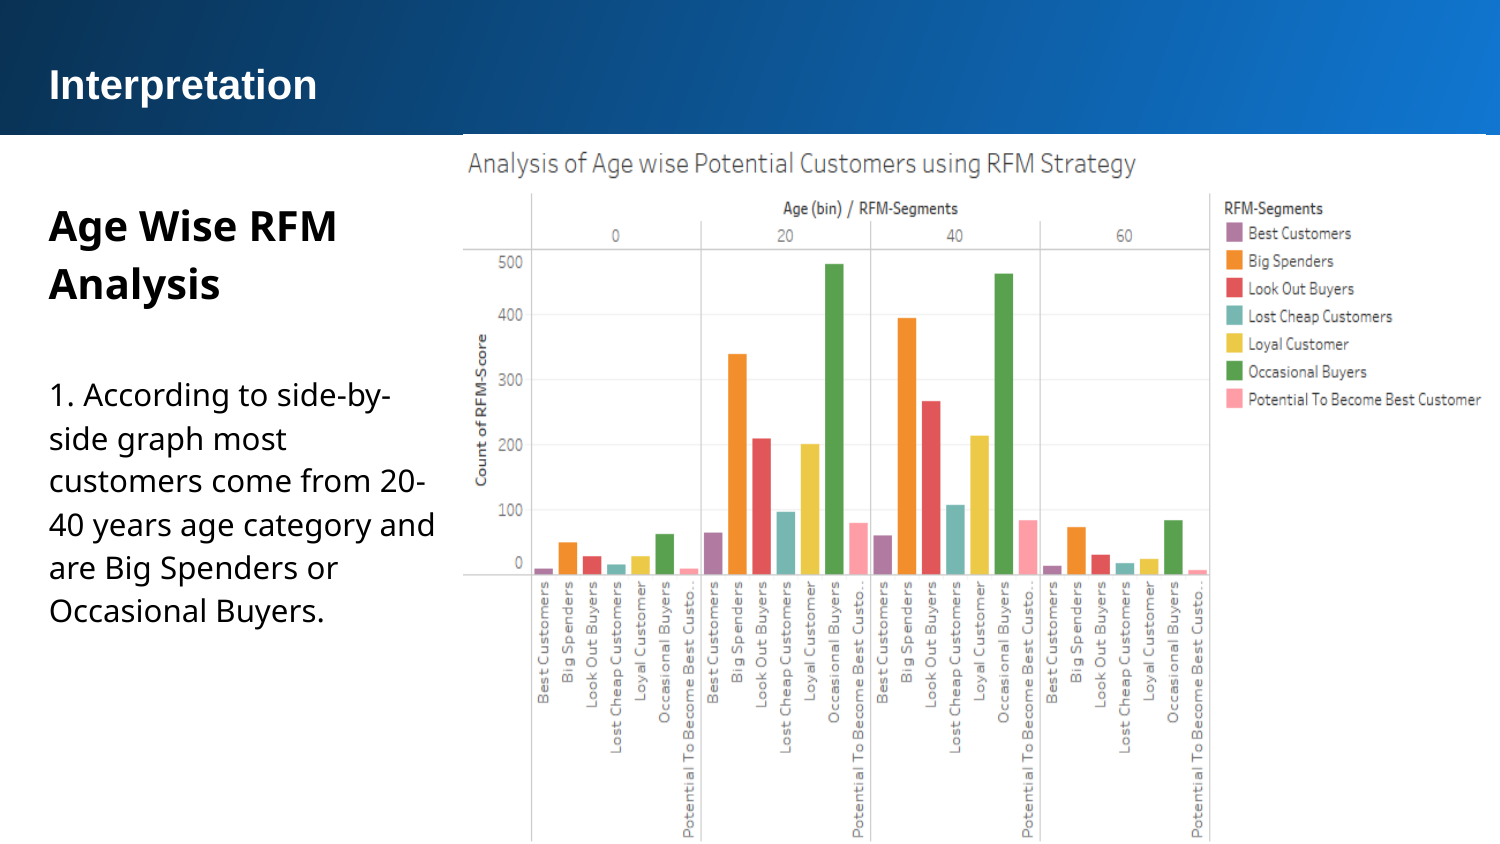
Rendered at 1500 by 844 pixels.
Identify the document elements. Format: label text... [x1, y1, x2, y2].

picture [463, 134, 1487, 844]
text_box Interpretation [33, 43, 1439, 124]
text_box [0, 0, 1500, 135]
text_box Age Wise RFM Analysis [33, 177, 445, 323]
text_box 1. According to side-by-side graph most customers come from 20-40 years age category and are Big Spenders or Occasional Buyers. [33, 355, 457, 644]
